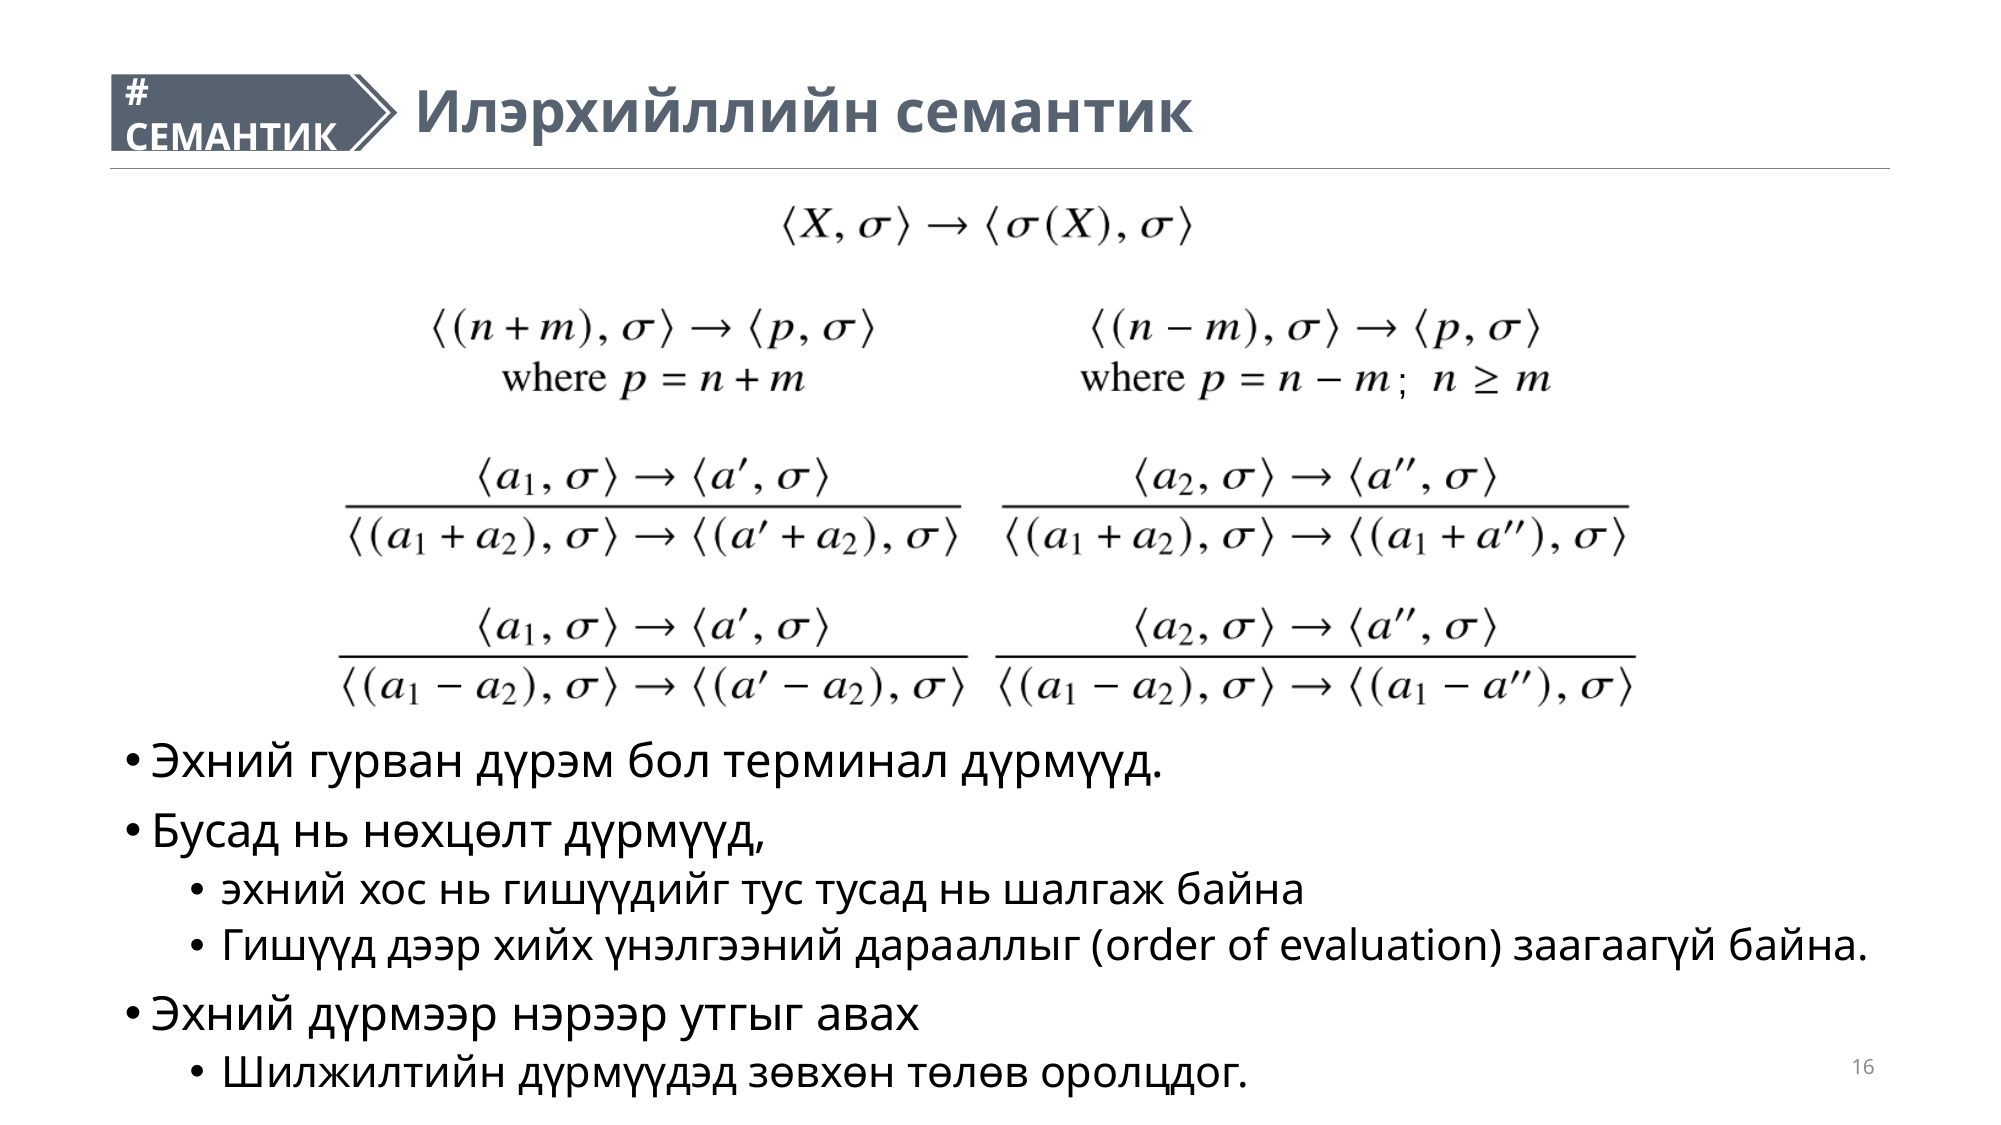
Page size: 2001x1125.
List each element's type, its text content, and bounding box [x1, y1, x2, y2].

text_box # СЕМАНТИК [108, 71, 391, 154]
text_box Илэрхийллийн семантик [399, 72, 1890, 153]
picture [313, 188, 1668, 723]
text_box Эхний гурван дүрэм бол терминал дүрмүүд. Бусад нь нөхцөлт дүрмүүд, эхний хос нь гишүүдийг тус тусад нь шалгаж байна Гишүүд дээр хийх үнэлгээний дарааллыг (order of evaluation) заагаагүй байна. Эхний дүрмээр нэрээр утгыг авах Шилжилтийн дүрмүүдэд зөвхөн төлөв оролцдог. [109, 729, 1890, 1110]
text_box # [352, 71, 402, 154]
